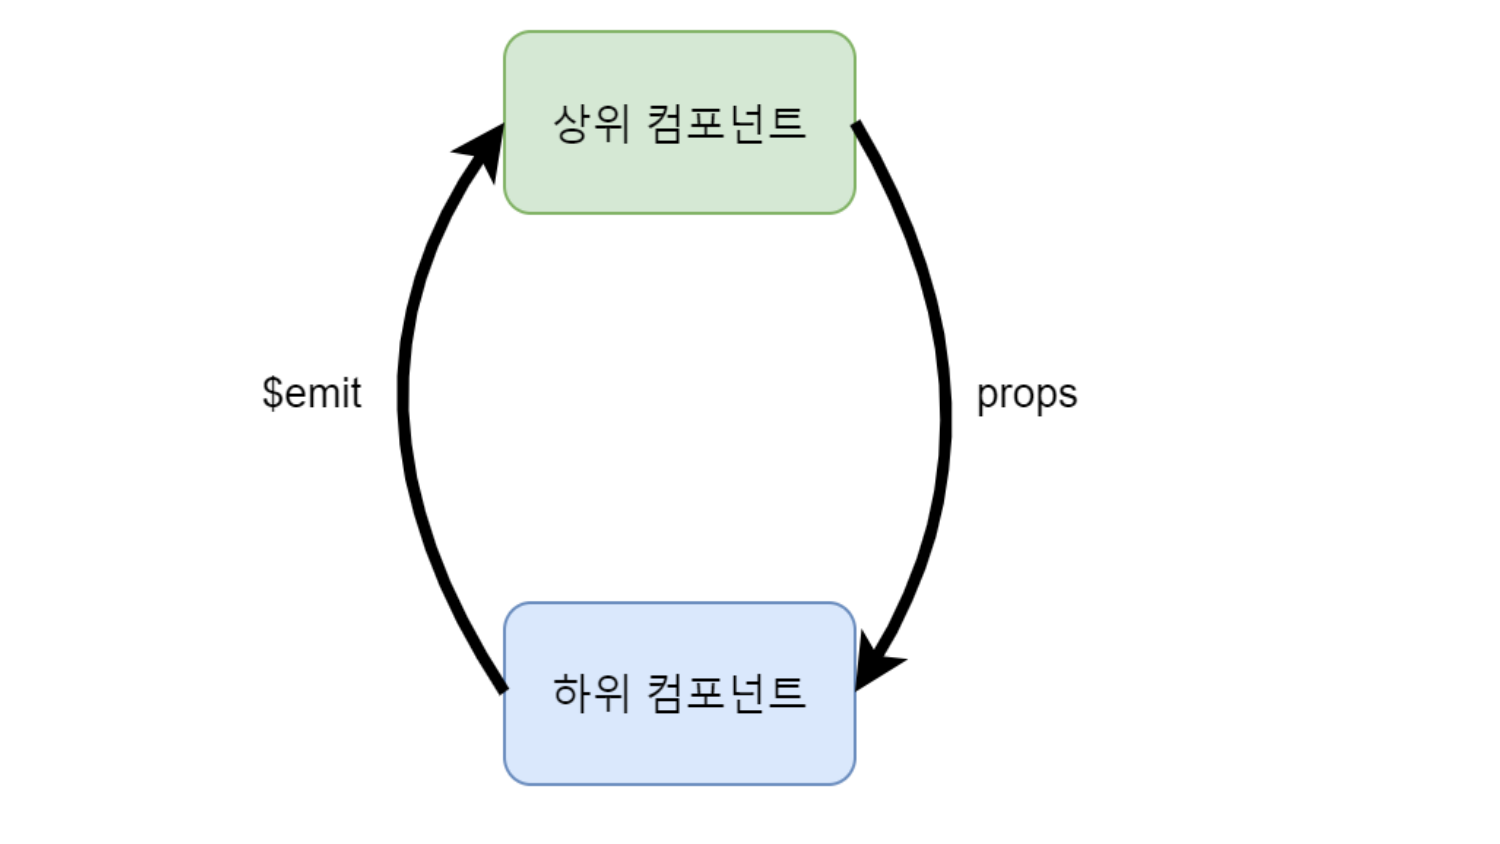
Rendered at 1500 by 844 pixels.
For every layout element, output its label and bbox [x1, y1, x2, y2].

picture [198, 0, 1162, 844]
